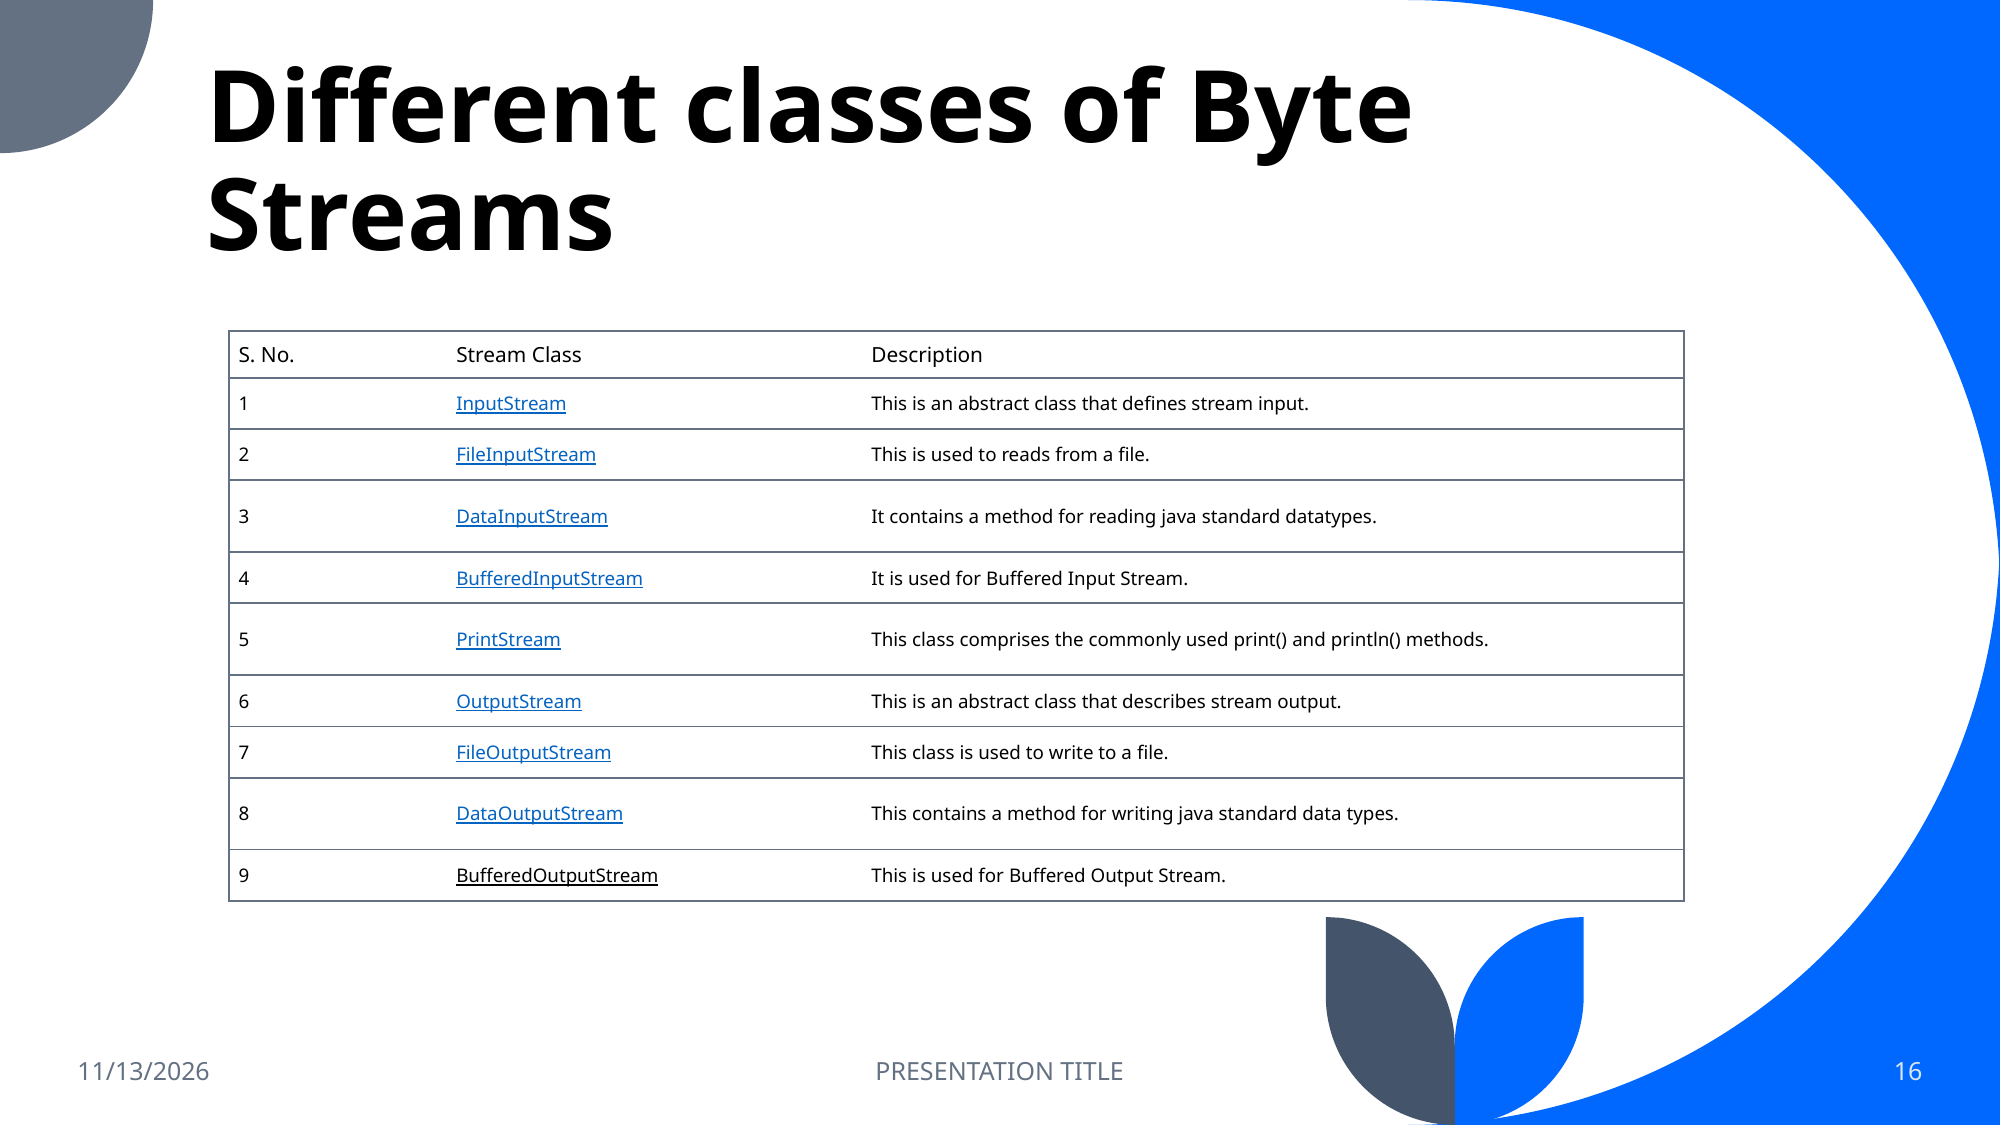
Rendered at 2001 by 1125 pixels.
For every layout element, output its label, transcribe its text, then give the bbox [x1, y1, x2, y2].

table_cell This is an abstract class that describes stream output. [862, 676, 1683, 726]
table_cell FileOutputStream [447, 727, 862, 777]
table_header Stream Class [447, 332, 862, 377]
table_cell It contains a method for reading java standard datatypes. [862, 481, 1683, 551]
table_cell 8 [230, 779, 447, 849]
table_cell InputStream [447, 379, 862, 428]
table_cell 6 [230, 676, 447, 726]
footer PRESENTATION TITLE [662, 1042, 1338, 1103]
table_cell This is used to reads from a file. [862, 430, 1683, 479]
table_cell 2 [230, 430, 447, 479]
table_cell 9 [230, 850, 447, 900]
table_cell FileInputStream [447, 430, 862, 479]
table_header S. No. [230, 332, 447, 377]
table_cell This class comprises the commonly used print() and println() methods. [862, 604, 1683, 674]
title Different classes of Byte Streams [191, 62, 1796, 280]
table_cell BufferedOutputStream [447, 850, 862, 900]
table_cell This is an abstract class that defines stream input. [862, 379, 1683, 428]
table_cell DataInputStream [447, 481, 862, 551]
slide_number 16 [1665, 1042, 1938, 1103]
table_cell 7 [230, 727, 447, 777]
table_cell 4 [230, 553, 447, 602]
table_cell This contains a method for writing java standard data types. [862, 779, 1683, 849]
table_cell BufferedInputStream [447, 553, 862, 602]
table_header Description [862, 332, 1683, 377]
table_cell This is used for Buffered Output Stream. [862, 850, 1683, 900]
table_cell This class is used to write to a file. [862, 727, 1683, 777]
table_cell 1 [230, 379, 447, 428]
table_cell 5 [230, 604, 447, 674]
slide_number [62, 1042, 513, 1103]
table_cell PrintStream [447, 604, 862, 674]
table_cell DataOutputStream [447, 779, 862, 849]
table_cell OutputStream [447, 676, 862, 726]
table_cell It is used for Buffered Input Stream. [862, 553, 1683, 602]
table_cell 3 [230, 481, 447, 551]
